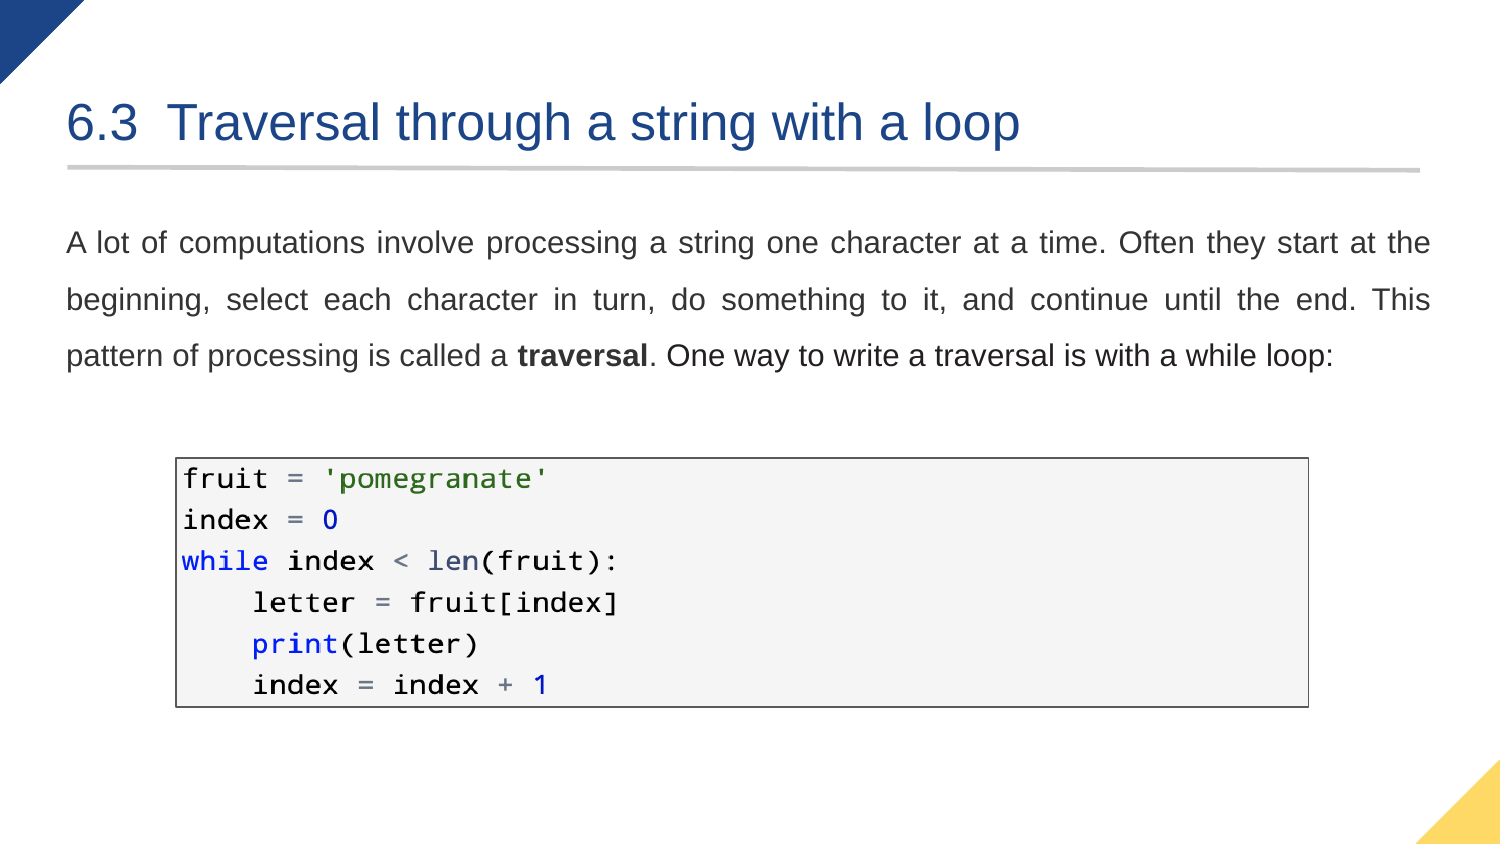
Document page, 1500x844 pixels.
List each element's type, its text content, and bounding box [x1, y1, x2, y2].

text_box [67, 166, 1421, 171]
picture [176, 458, 1309, 707]
text_box [0, 0, 84, 84]
list A lot of computations involve processing a string one character at a time. Often they start at the beginning, select each character in turn, do something to it, and continue until the end. This pattern of processing is called a traversal. One way to write a traversal is with a while loop: [51, 189, 1449, 750]
text_box [1416, 760, 1500, 844]
title 6.3 Traversal through a string with a loop [51, 72, 1449, 167]
